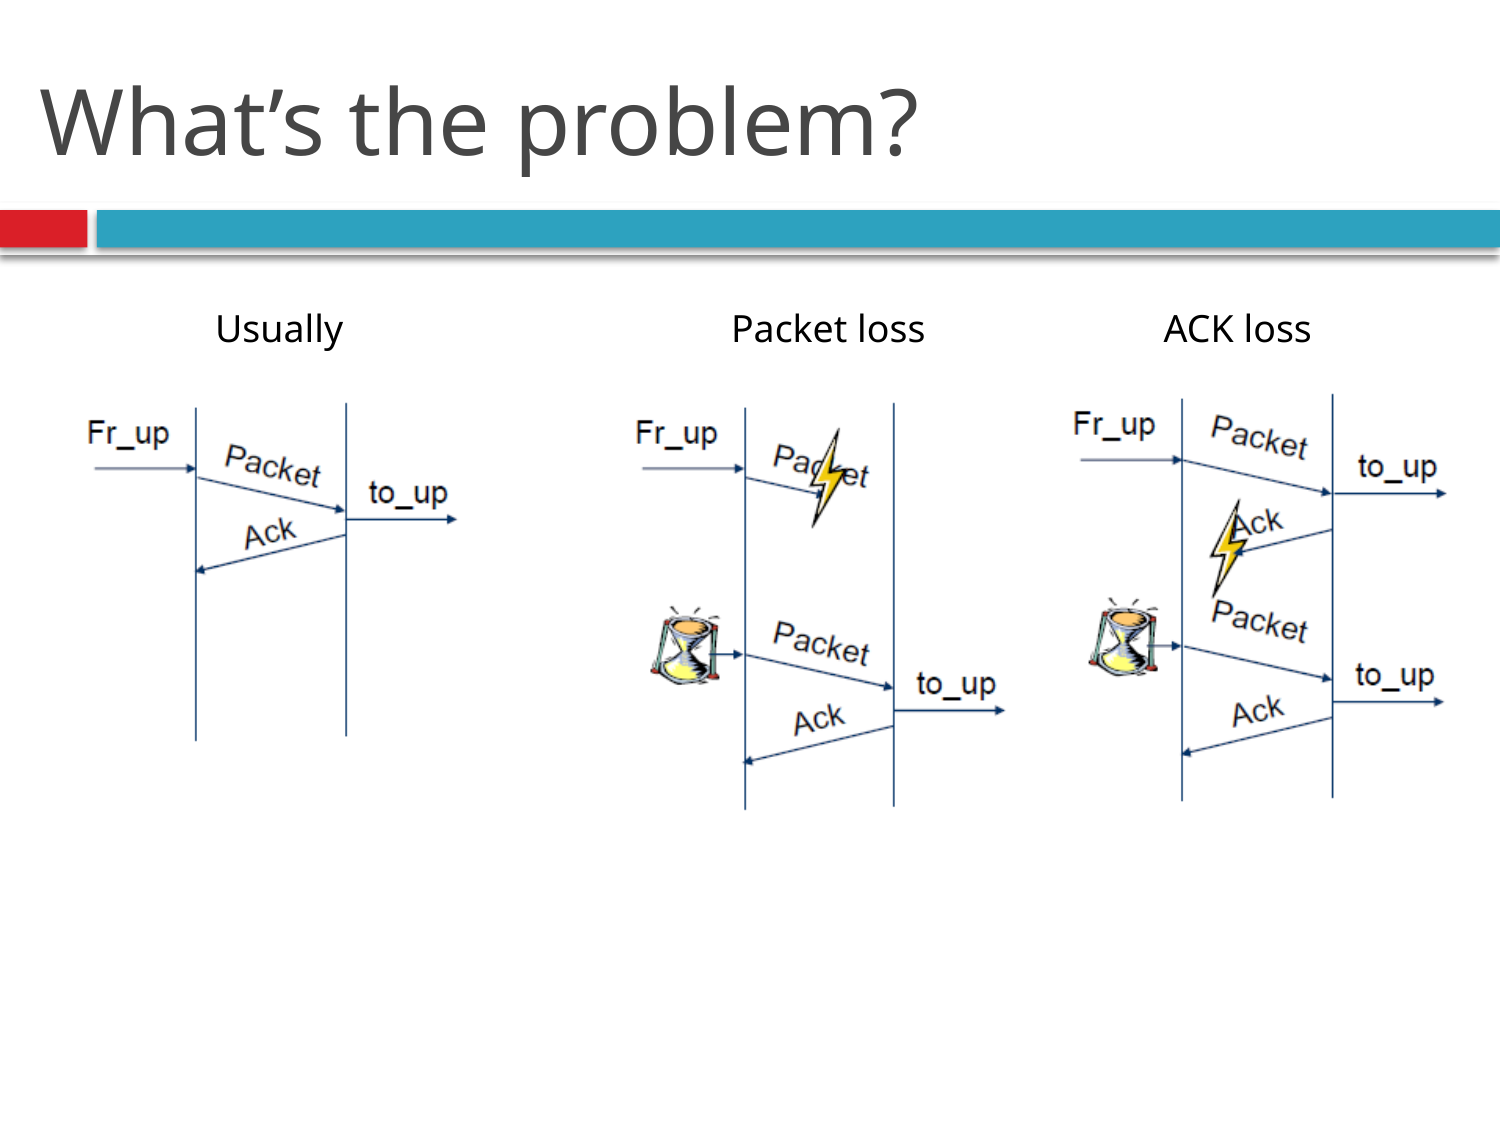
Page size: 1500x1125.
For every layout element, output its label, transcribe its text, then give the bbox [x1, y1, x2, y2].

title What’s the problem? [24, 37, 1475, 200]
text_box Usually [96, 297, 463, 358]
text_box ACK loss [1054, 297, 1422, 357]
picture [17, 388, 1467, 829]
text_box Packet loss [645, 297, 1012, 357]
